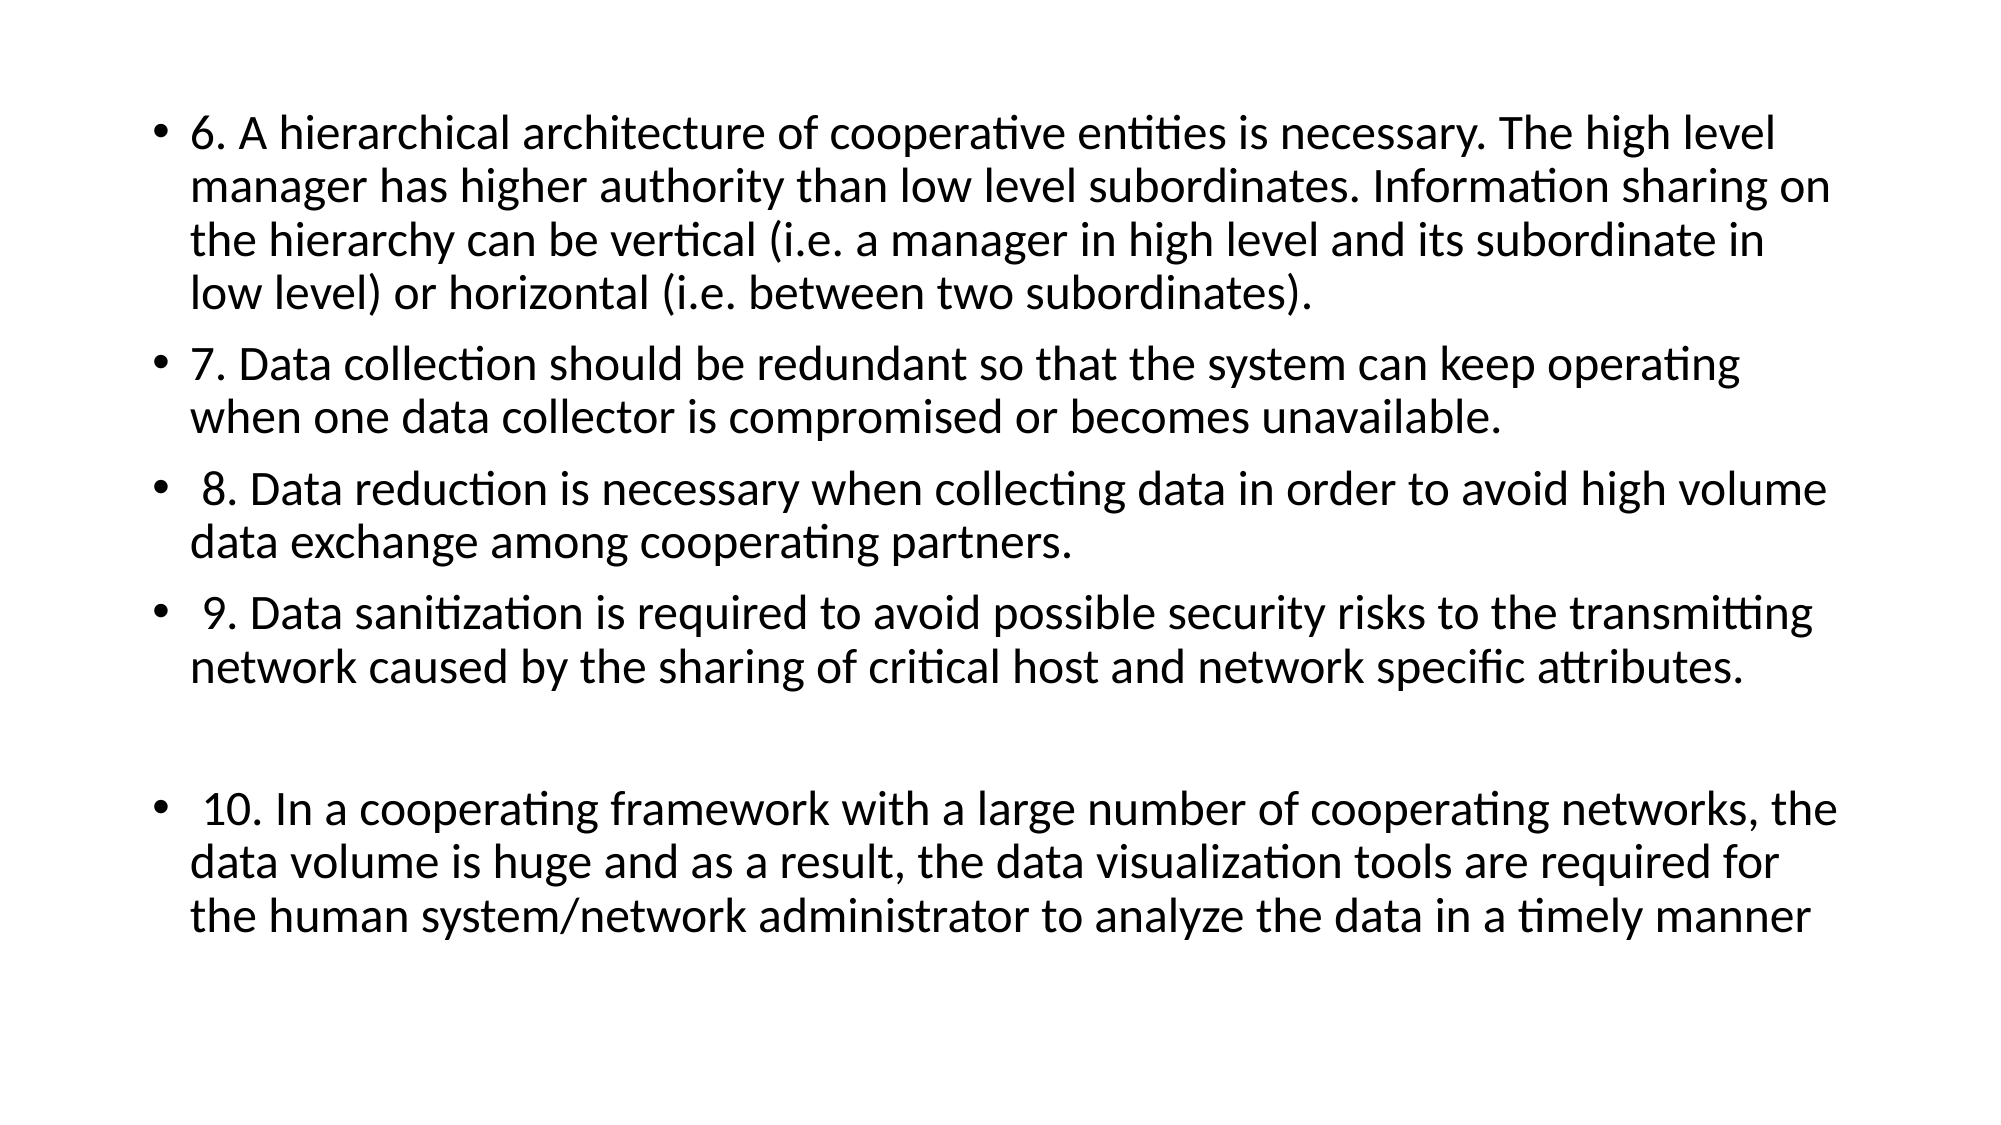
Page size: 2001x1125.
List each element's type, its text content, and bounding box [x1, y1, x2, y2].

list 6. A hierarchical architecture of cooperative entities is necessary. The high level manager has higher authority than low level subordinates. Information sharing on the hierarchy can be vertical (i.e. a manager in high level and its subordinate in low level) or horizontal (i.e. between two subordinates). 7. Data collection should be redundant so that the system can keep operating when one data collector is compromised or becomes unavailable. 8. Data reduction is necessary when collecting data in order to avoid high volume data exchange among cooperating partners. 9. Data sanitization is required to avoid possible security risks to the transmitting network caused by the sharing of critical host and network specific attributes. 10. In a cooperating framework with a large number of cooperating networks, the data volume is huge and as a result, the data visualization tools are required for the human system/network administrator to analyze the data in a timely manner [137, 99, 1863, 1014]
